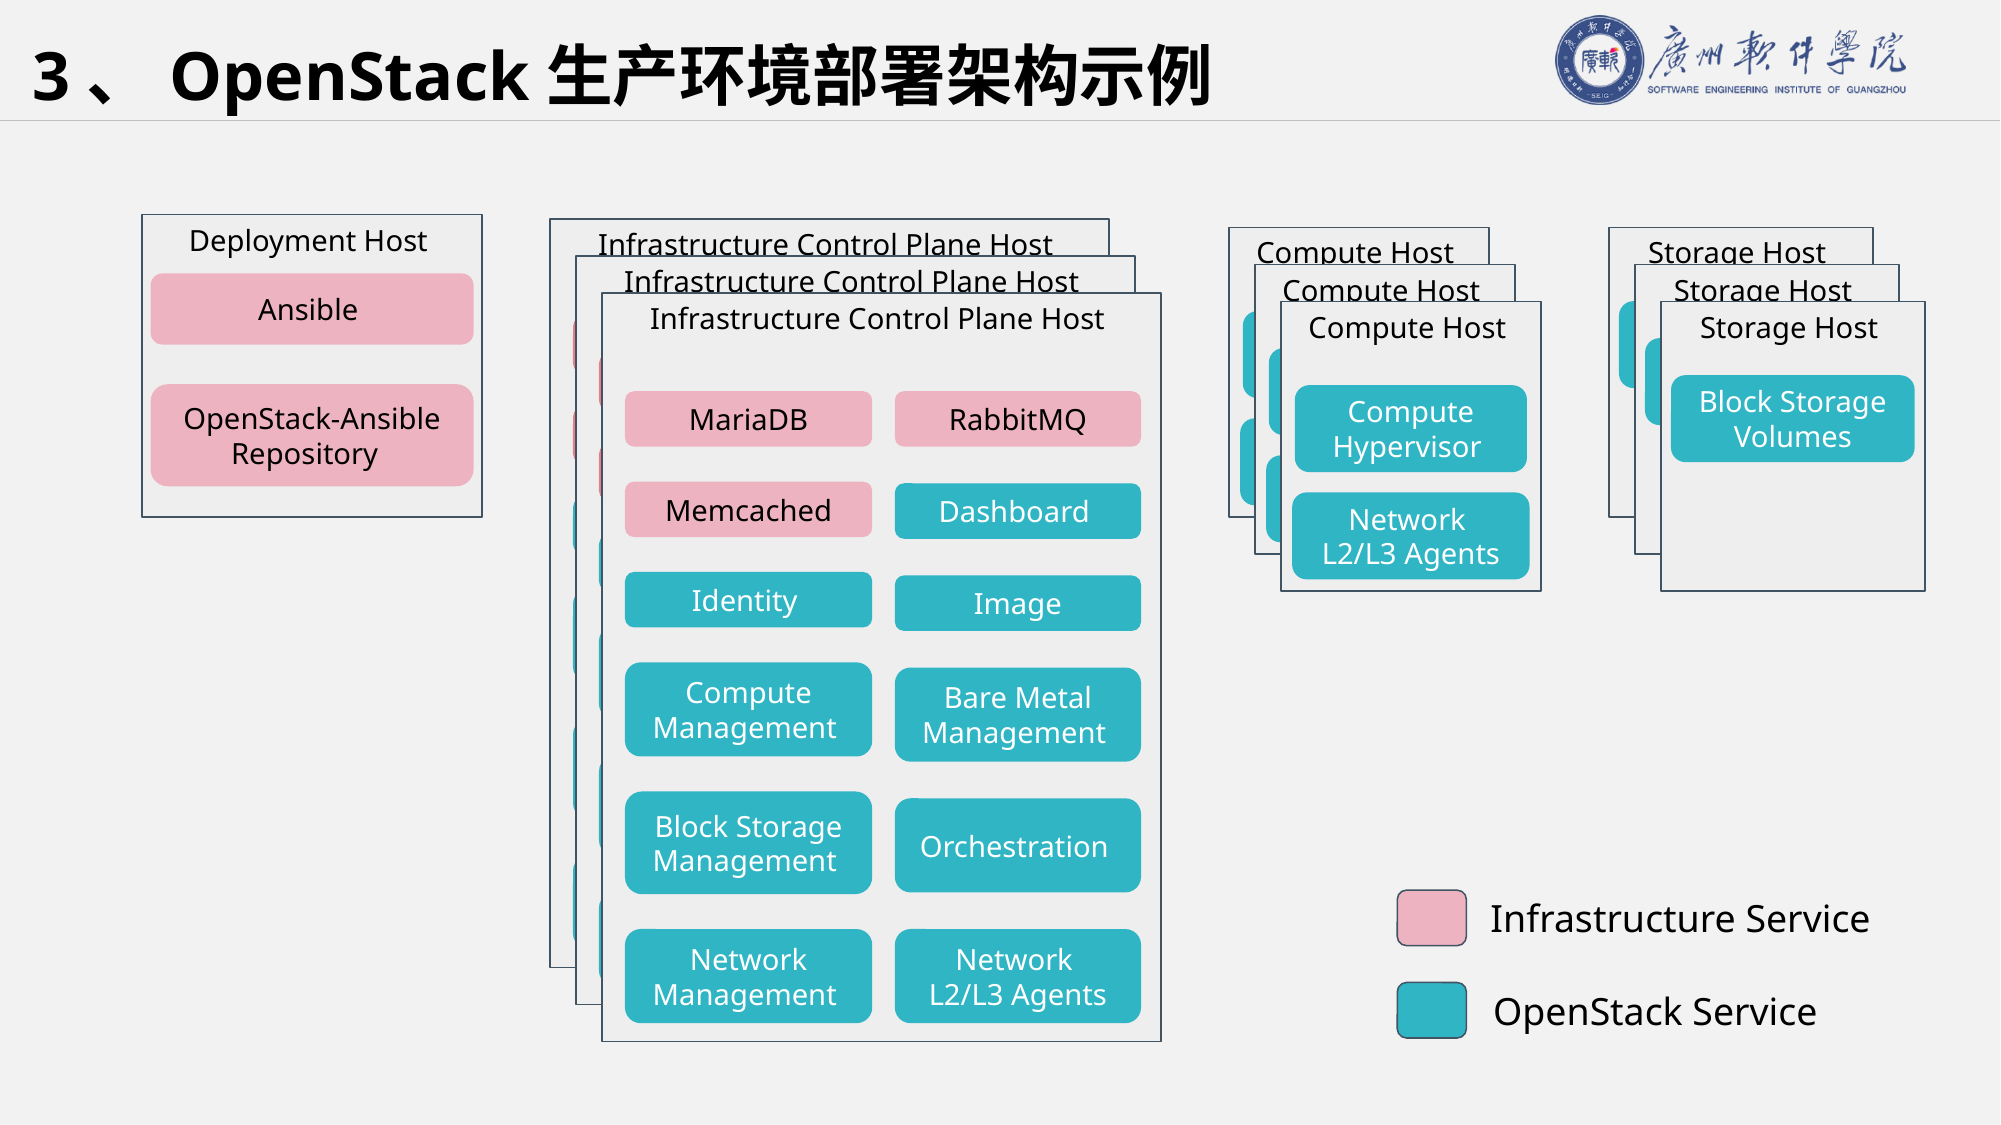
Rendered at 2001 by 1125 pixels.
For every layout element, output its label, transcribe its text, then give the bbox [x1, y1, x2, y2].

title 3、OpenStack生产环境部署架构示例 [32, 43, 1886, 125]
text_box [142, 214, 1925, 1042]
picture [1555, 15, 1906, 105]
